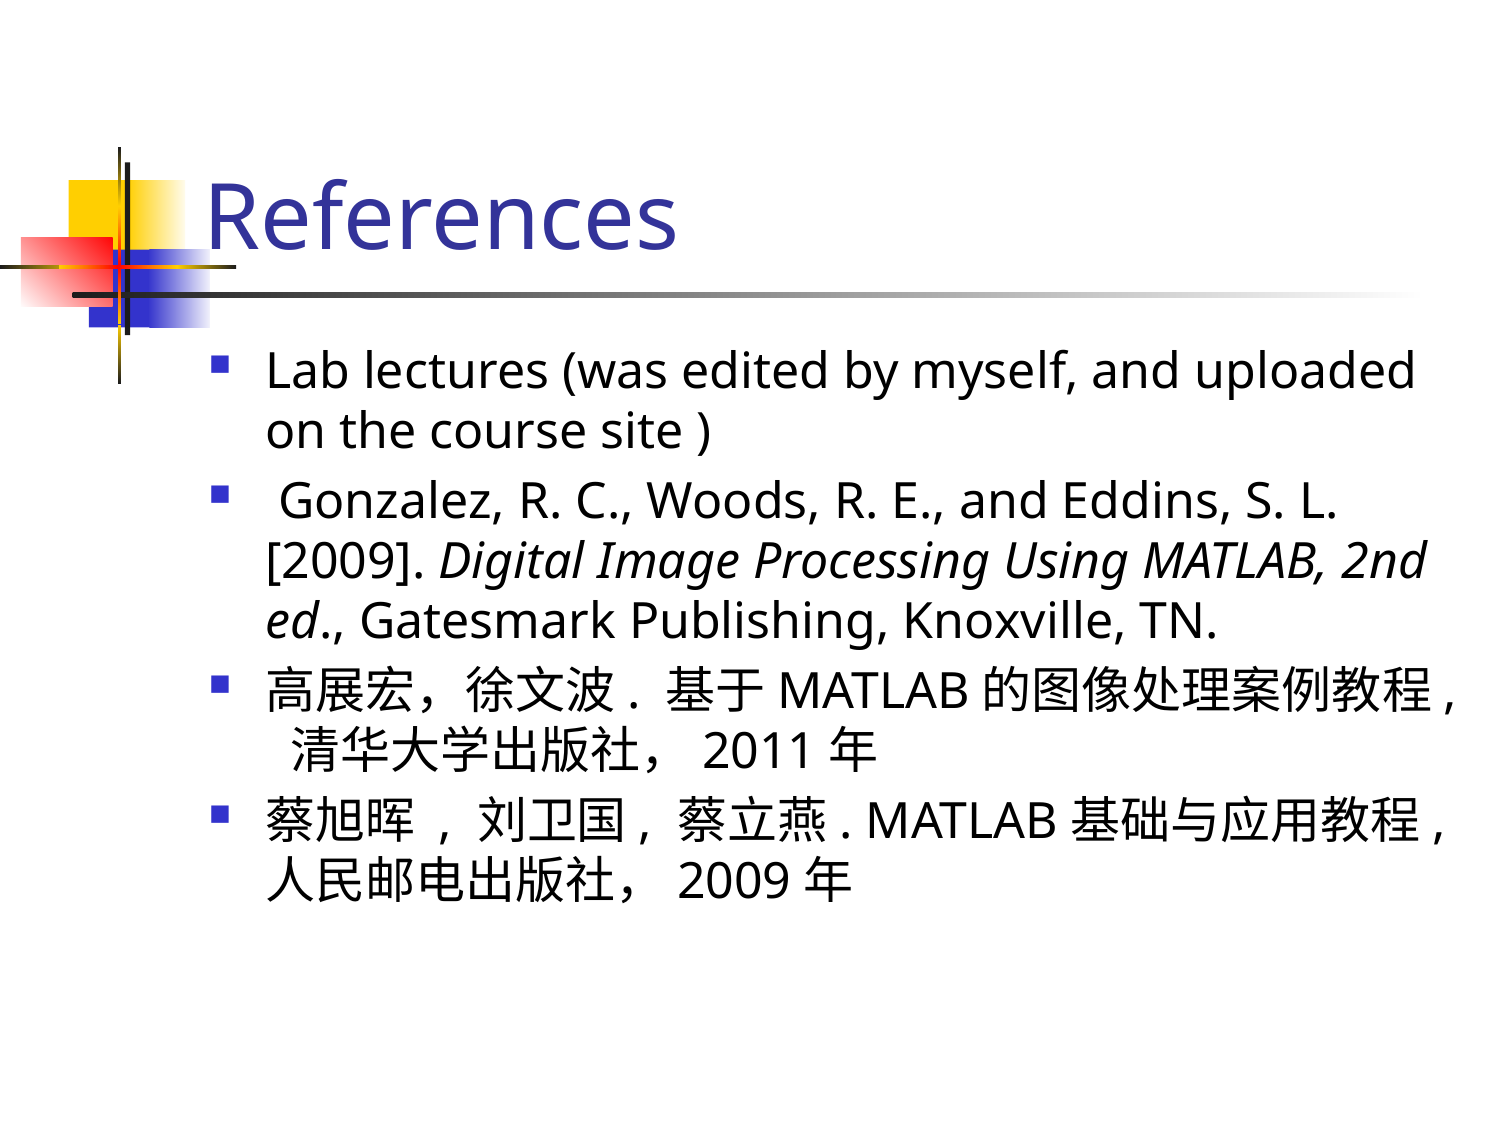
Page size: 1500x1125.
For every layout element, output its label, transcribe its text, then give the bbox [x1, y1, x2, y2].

list Lab lectures (was edited by myself, and uploaded on the course site ) Gonzalez, R. C., Woods, R. E., and Eddins, S. L. [2009]. Digital Image Processing Using MATLAB, 2nd ed., Gatesmark Publishing, Knoxville, TN. 高展宏，徐文波. 基于MATLAB的图像处理案例教程, 清华大学出版社，2011年 蔡旭晖 , 刘卫国, 蔡立燕. MATLAB基础与应用教程,人民邮电出版社，2009年 [193, 330, 1470, 1007]
title References [188, 34, 1468, 276]
